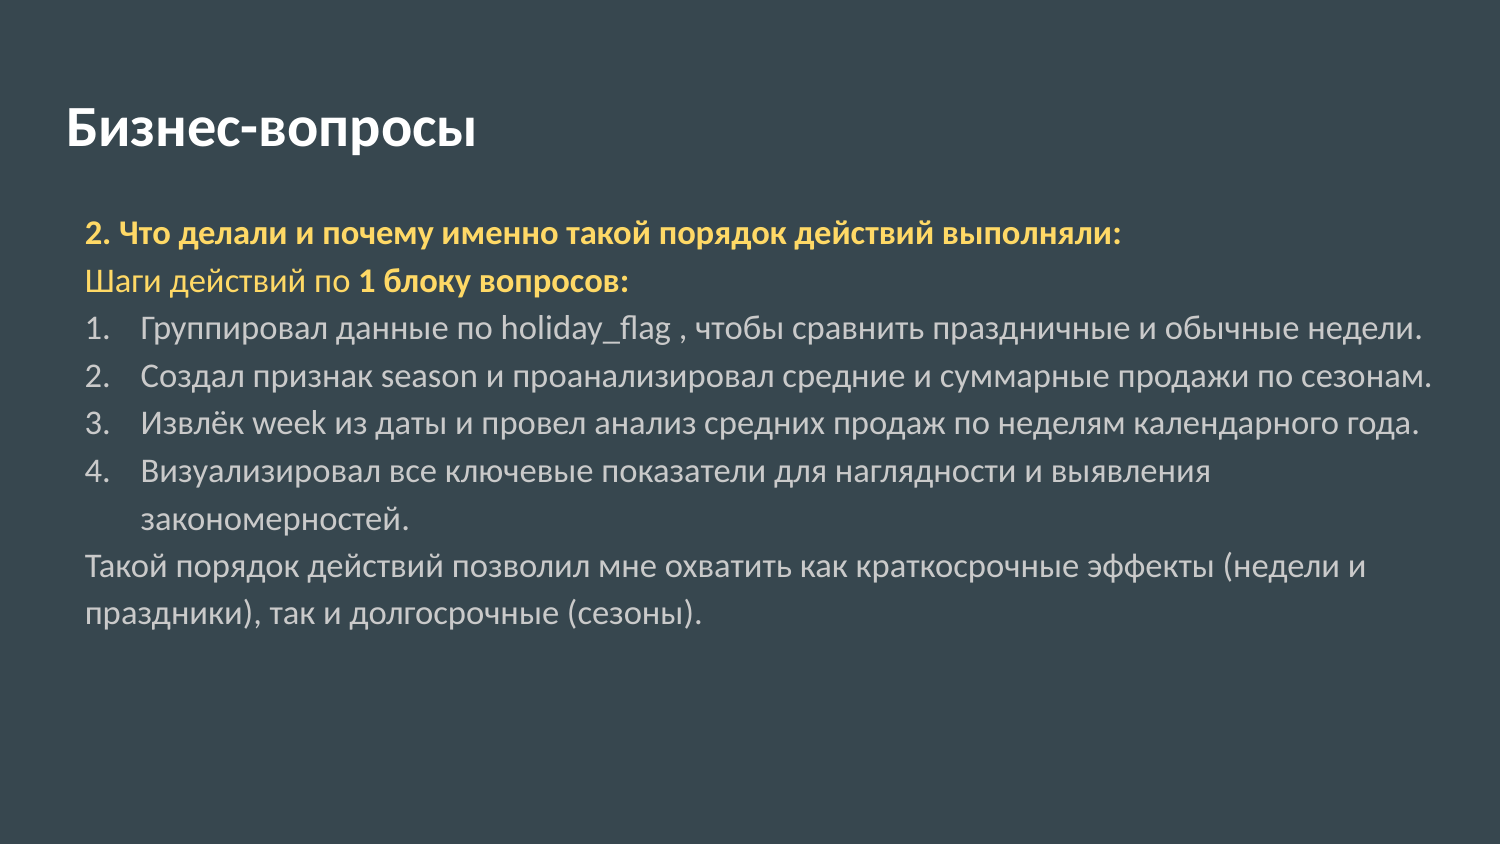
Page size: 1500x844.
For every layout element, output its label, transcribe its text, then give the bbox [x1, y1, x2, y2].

list 2. Что делали и почему именно такой порядок действий выполняли: Шаги действий по 1 блоку вопросов: Группировал данные по holiday_flag , чтобы сравнить праздничные и обычные недели. Создал признак season и проанализировал средние и суммарные продажи по сезонам. Извлёк week из даты и провел анализ средних продаж по неделям календарного года. Визуализировал все ключевые показатели для наглядности и выявления закономерностей. Такой порядок действий позволил мне охватить как краткосрочные эффекты (недели и праздники), так и долгосрочные (сезоны). [51, 189, 1449, 750]
title Бизнес-вопросы [51, 72, 1449, 167]
